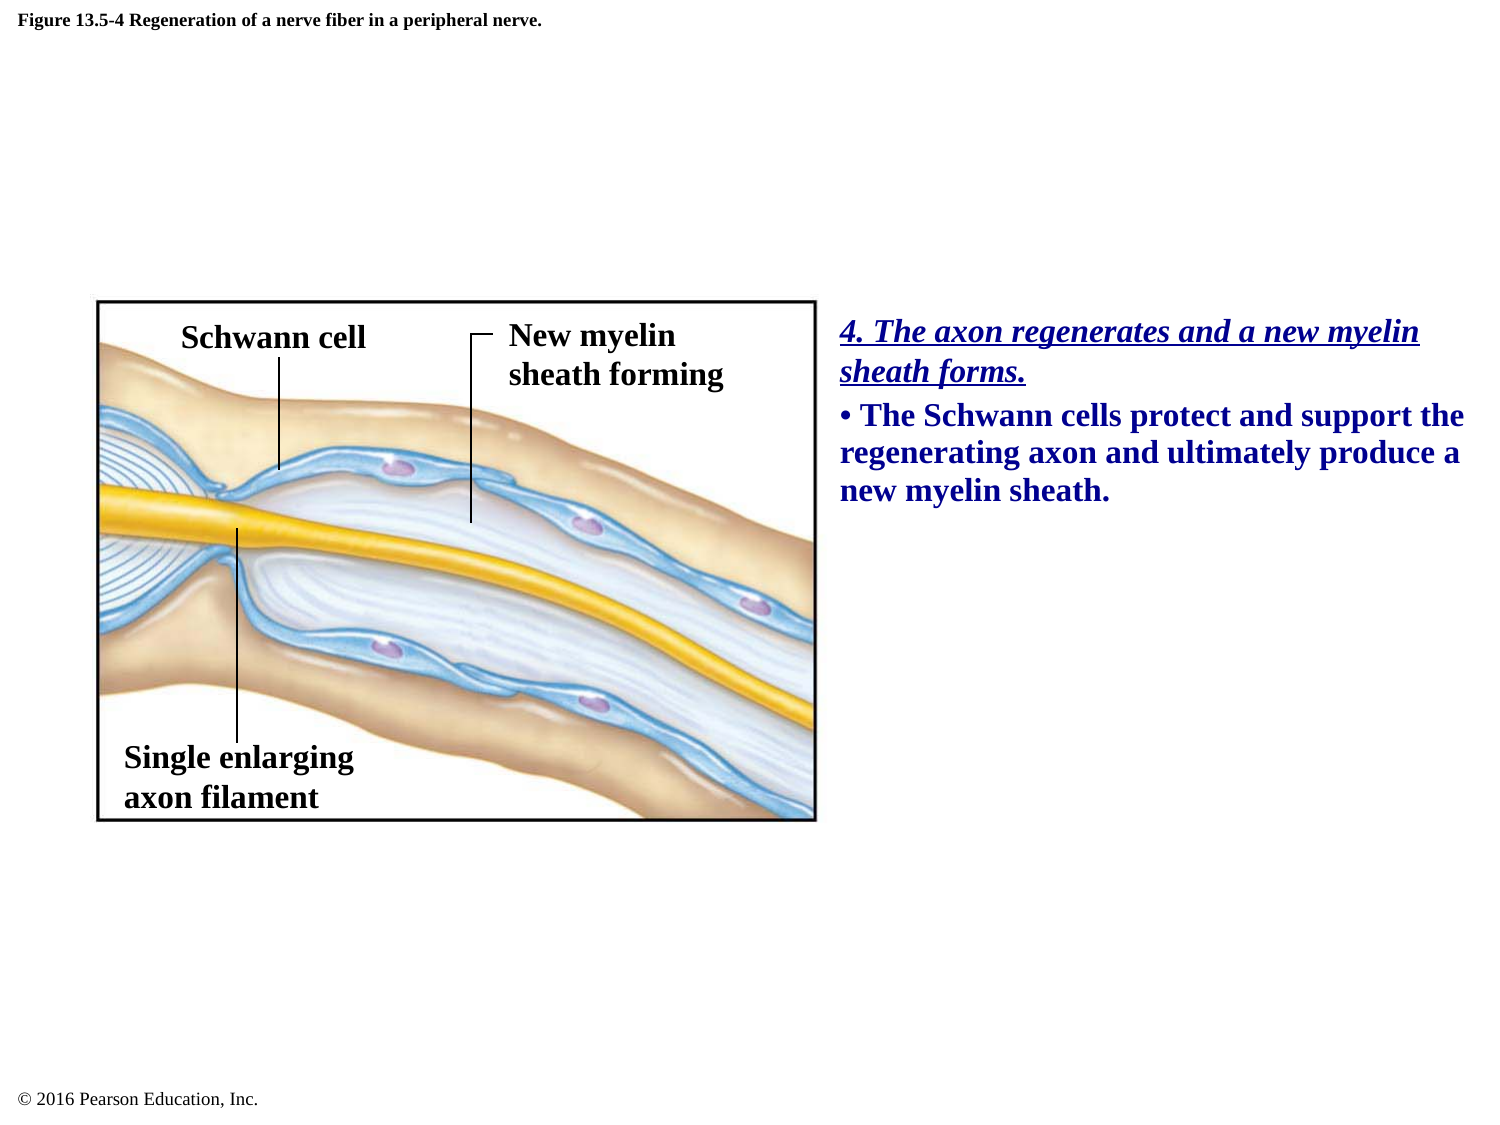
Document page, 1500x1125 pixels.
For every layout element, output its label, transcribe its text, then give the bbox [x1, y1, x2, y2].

title Figure 13.5-4 Regeneration of a nerve fiber in a peripheral nerve. [2, 2, 1493, 66]
text_box 4. The axon regenerates and a new myelin sheath forms. • The Schwann cells protect and support the regenerating axon and ultimately produce a new myelin sheath. [1410, 301, 1488, 516]
footer © 2016 Pearson Education, Inc. [2, 1079, 509, 1121]
picture [90, 294, 1410, 831]
